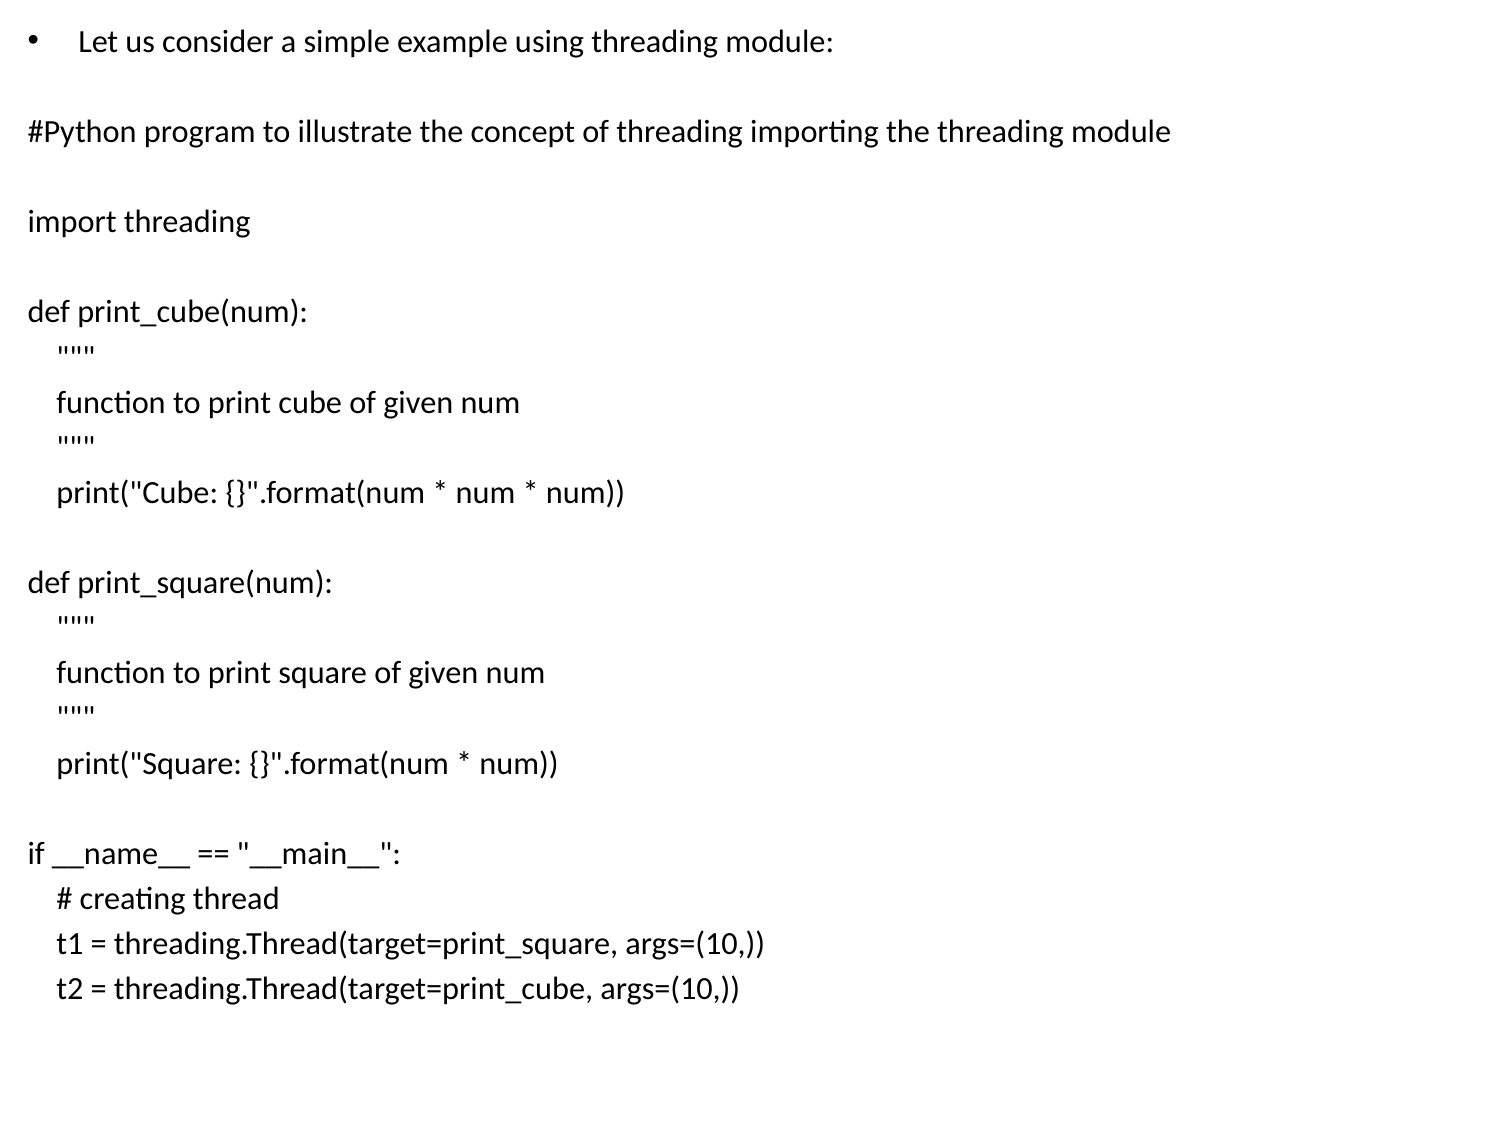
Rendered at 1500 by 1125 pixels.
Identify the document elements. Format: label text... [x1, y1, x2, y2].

list Let us consider a simple example using threading module: #Python program to illustrate the concept of threading importing the threading module import threading def print_cube(num): """ function to print cube of given num """ print("Cube: {}".format(num * num * num)) def print_square(num): """ function to print square of given num """ print("Square: {}".format(num * num)) if __name__ == "__main__": # creating thread t1 = threading.Thread(target=print_square, args=(10,)) t2 = threading.Thread(target=print_cube, args=(10,)) [12, 12, 1488, 1113]
